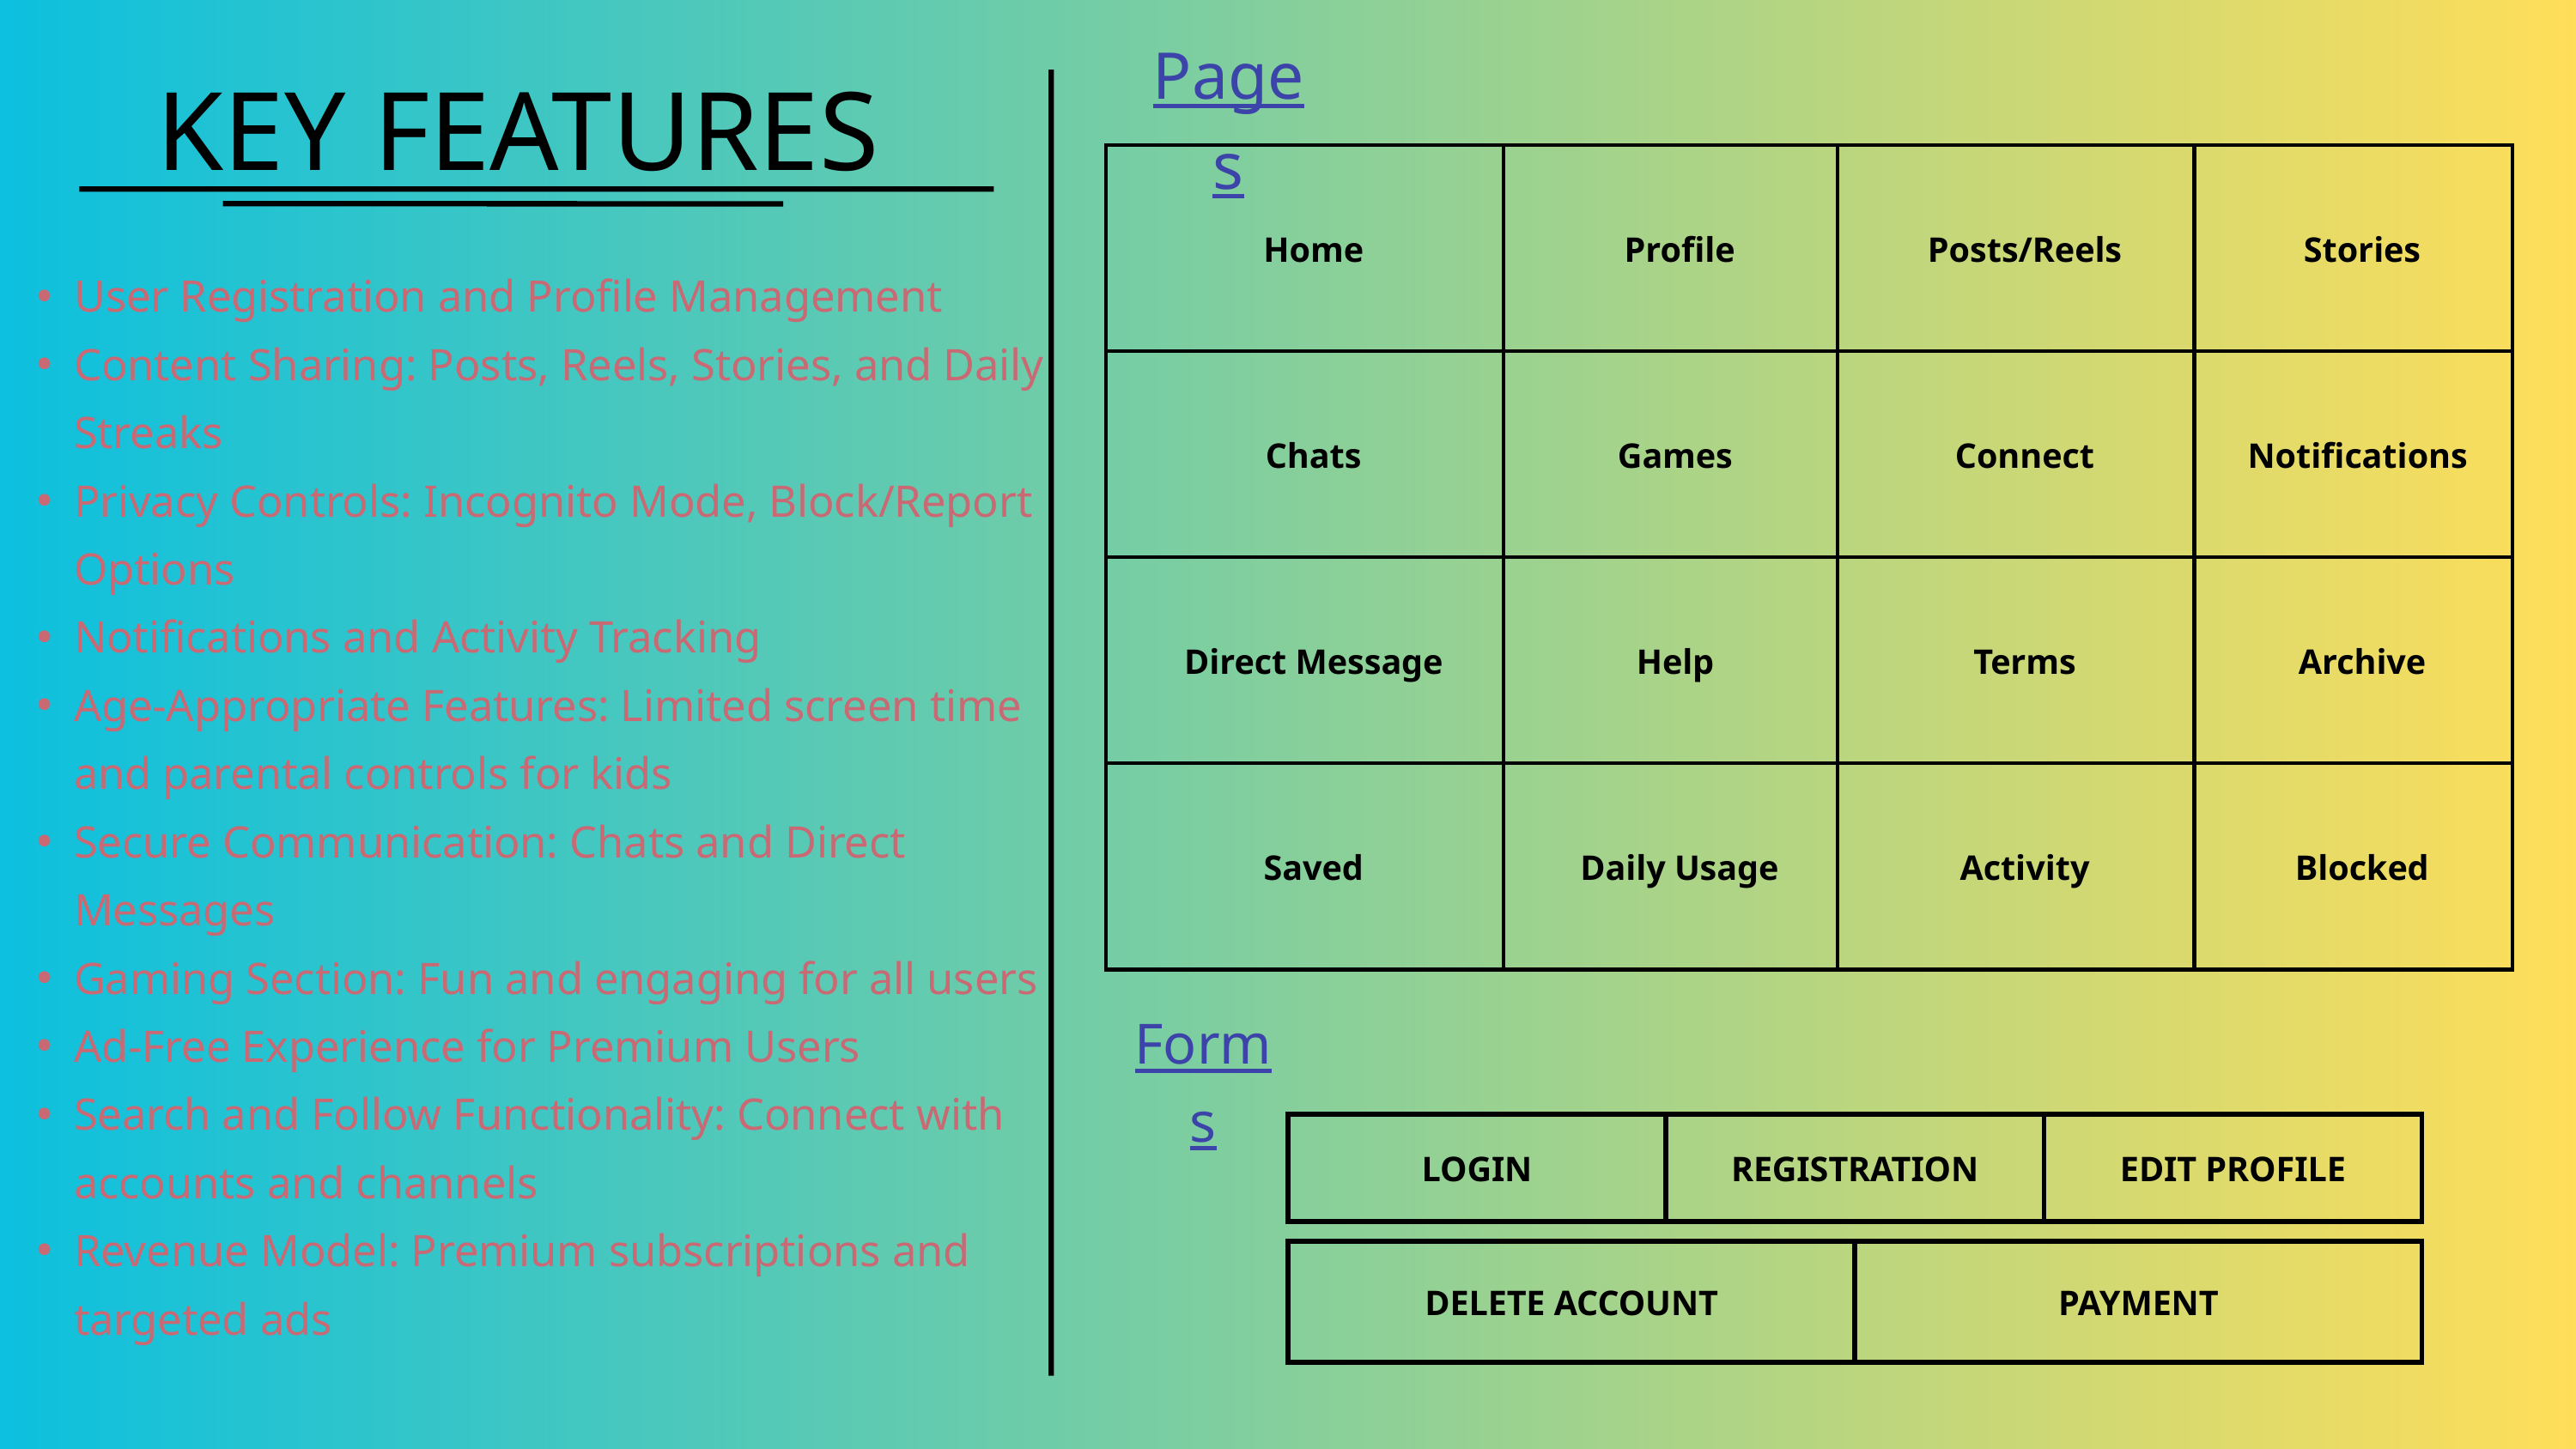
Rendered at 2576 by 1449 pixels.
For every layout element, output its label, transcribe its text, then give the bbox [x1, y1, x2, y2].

table_header PAYMENT [1857, 1244, 2420, 1360]
table_cell Blocked [2196, 765, 2511, 967]
table_cell Saved [1108, 765, 1502, 967]
text_box User Registration and Profile Management Content Sharing: Posts, Reels, Stories, and Daily Streaks Privacy Controls: Incognito Mode, Block/Report Options Notifications and Activity Tracking Age-Appropriate Features: Limited screen time and parental controls for kids Secure Communication: Chats and Direct Messages Gaming Section: Fun and engaging for all users Ad-Free Experience for Premium Users Search and Follow Functionality: Connect with accounts and channels Revenue Model: Premium subscriptions and targeted ads [0, 252, 1052, 1344]
table_header LOGIN [1291, 1117, 1663, 1219]
table_cell Chats [1108, 353, 1502, 555]
table_cell Activity [1839, 765, 2192, 967]
table_cell Help [1505, 559, 1836, 761]
table_cell Terms [1839, 559, 2192, 761]
table_cell Connect [1839, 353, 2192, 555]
table_cell Archive [2196, 559, 2511, 761]
table_header Stories [2196, 147, 2511, 349]
table_header Posts/Reels [1839, 147, 2192, 349]
table_cell Daily Usage [1505, 765, 1836, 967]
table_cell Games [1505, 353, 1836, 555]
table_cell Direct Message [1108, 559, 1502, 761]
table_header Home [1108, 147, 1502, 349]
table_header DELETE ACCOUNT [1291, 1244, 1852, 1360]
text_box Pages [1149, 21, 1308, 203]
table_header REGISTRATION [1668, 1117, 2042, 1219]
text_box KEY FEATURES [67, 40, 969, 192]
text_box Forms [1129, 997, 1277, 1154]
table_cell Notifications [2196, 353, 2511, 555]
table_header Profile [1505, 147, 1836, 349]
table_header EDIT PROFILE [2046, 1117, 2420, 1219]
